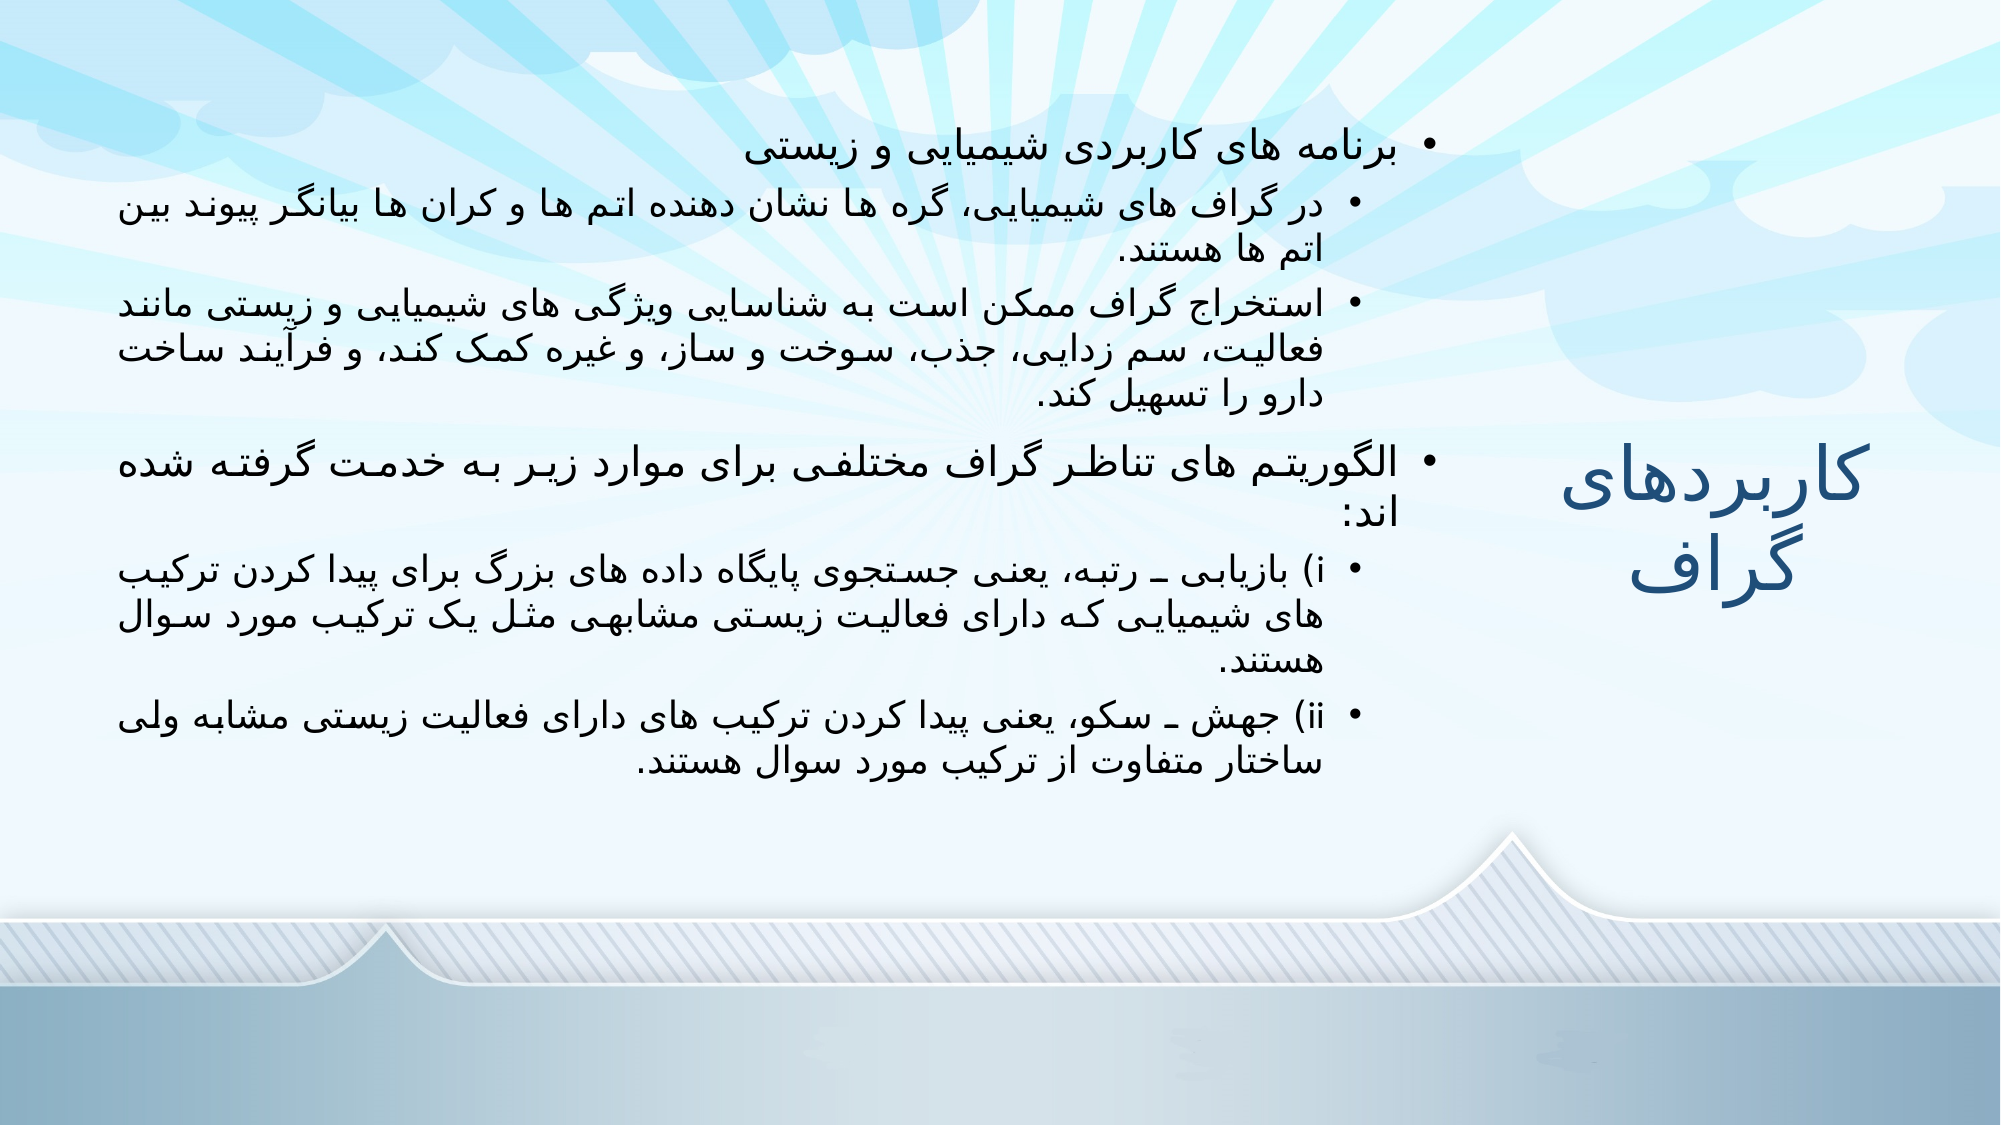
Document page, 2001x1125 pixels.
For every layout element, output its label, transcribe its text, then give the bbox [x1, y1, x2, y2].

list برنامه های کاربردی شیمیایی و زیستی در گراف های شیمیایی، گره ها نشان دهنده اتم ها و کران ها بیانگر پیوند بین اتم ها هستند. استخراج گراف ممکن است به شناسایی ویژگی های شیمیایی و زیستی مانند فعالیت، سم زدایی، جذب، سوخت و ساز، و غیره کمک کند، و فرآیند ساخت دارو را تسهیل کند. الگوریتم های تناظر گراف مختلفی برای موارد زیر به خدمت گرفته شده اند: i) بازیابی ـ رتبه، یعنی جستجوی پایگاه داده های بزرگ برای پیدا کردن ترکیب های شیمیایی که دارای فعالیت زیستی مشابهی مثل یک ترکیب مورد سوال هستند. ii) جهش ـ سکو، یعنی پیدا کردن ترکیب های دارای فعالیت زیستی مشابه ولی ساختار متفاوت از ترکیب مورد سوال هستند. [102, 110, 1453, 920]
title کاربردهای گراف [1530, 110, 1900, 920]
picture [0, 0, 2001, 1125]
